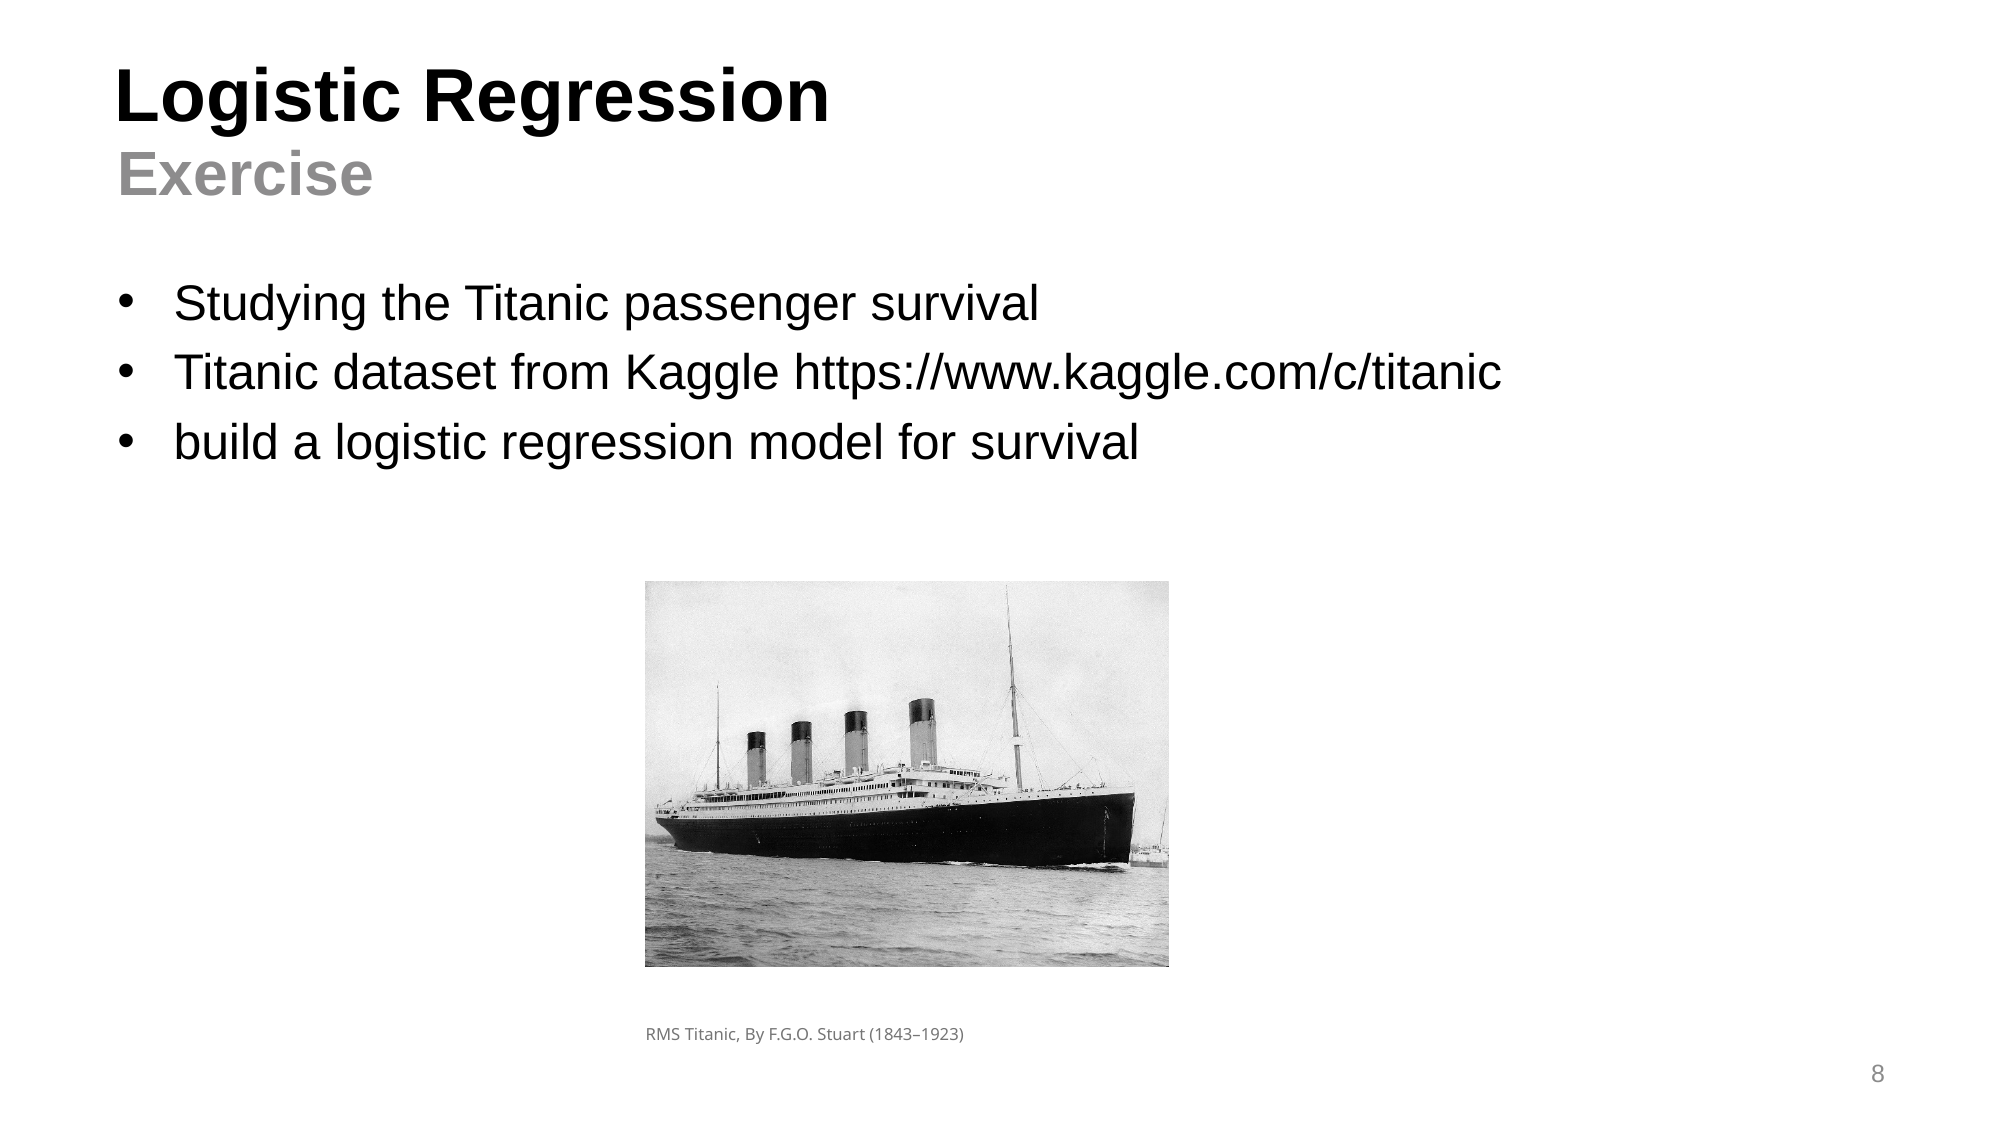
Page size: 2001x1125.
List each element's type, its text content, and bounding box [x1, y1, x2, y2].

slide_number 8 [1433, 1042, 1900, 1103]
list Exercise [102, 125, 1898, 201]
picture [645, 581, 1170, 967]
list Studying the Titanic passenger survival Titanic dataset from Kaggle https://www.kaggle.com/c/titanic build a logistic regression model for survival [102, 262, 1914, 906]
text_box RMS Titanic, By F.G.O. Stuart (1843–1923) [630, 1016, 1381, 1052]
title Logistic Regression [99, 45, 1898, 138]
